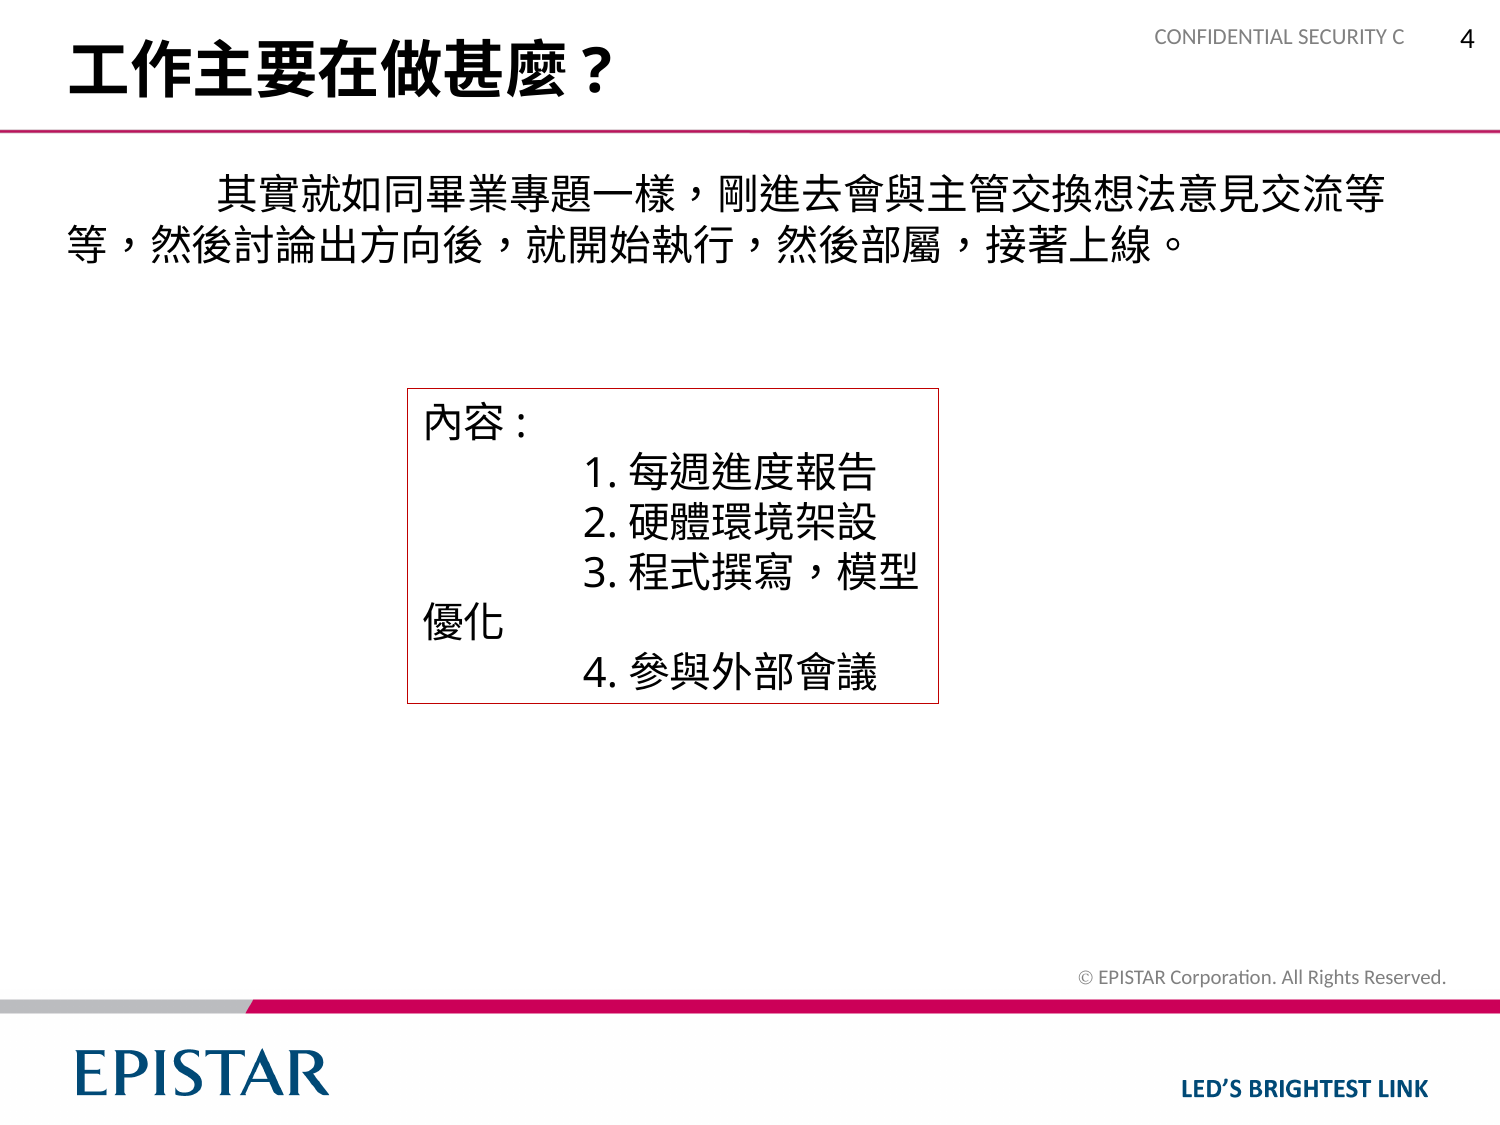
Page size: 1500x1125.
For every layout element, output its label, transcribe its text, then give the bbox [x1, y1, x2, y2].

text_box 工作主要在做甚麼? [53, 22, 632, 113]
text_box 內容: 1.每週進度報告 2.硬體環境架設 3.程式撰寫，模型優化 4.參與外部會議 [407, 388, 939, 704]
text_box 其實就如同畢業專題一樣，剛進去會與主管交換想法意見交流等等，然後討論出方向後，就開始執行，然後部屬，接著上線。 [51, 160, 1447, 276]
picture [0, 989, 1500, 1125]
slide_number 4 [1139, 11, 1490, 91]
picture [0, 127, 1500, 138]
